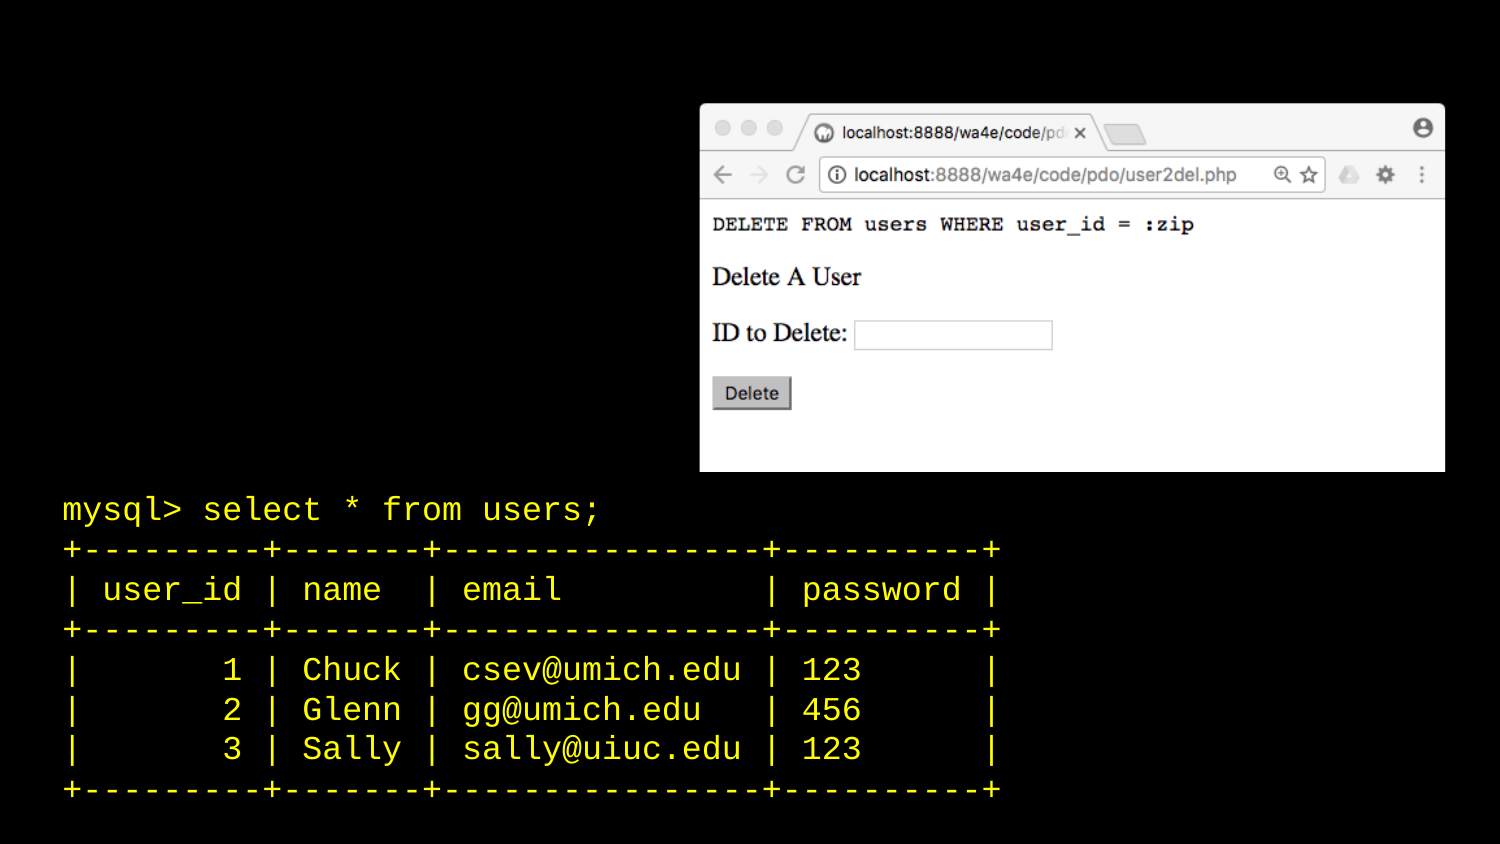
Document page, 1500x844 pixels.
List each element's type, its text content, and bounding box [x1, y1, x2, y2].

picture [644, 59, 1500, 473]
text_box mysql> select * from users; +---------+-------+----------------+----------+ | user_id | name | email | password | +---------+-------+----------------+----------+ | 1 | Chuck | csev@umich.edu | 123 | | 2 | Glenn | gg@umich.edu | 456 | | 3 | Sally | sally@uiuc.edu | 123 | +---------+-------+----------------+----------+ [62, 484, 1335, 810]
